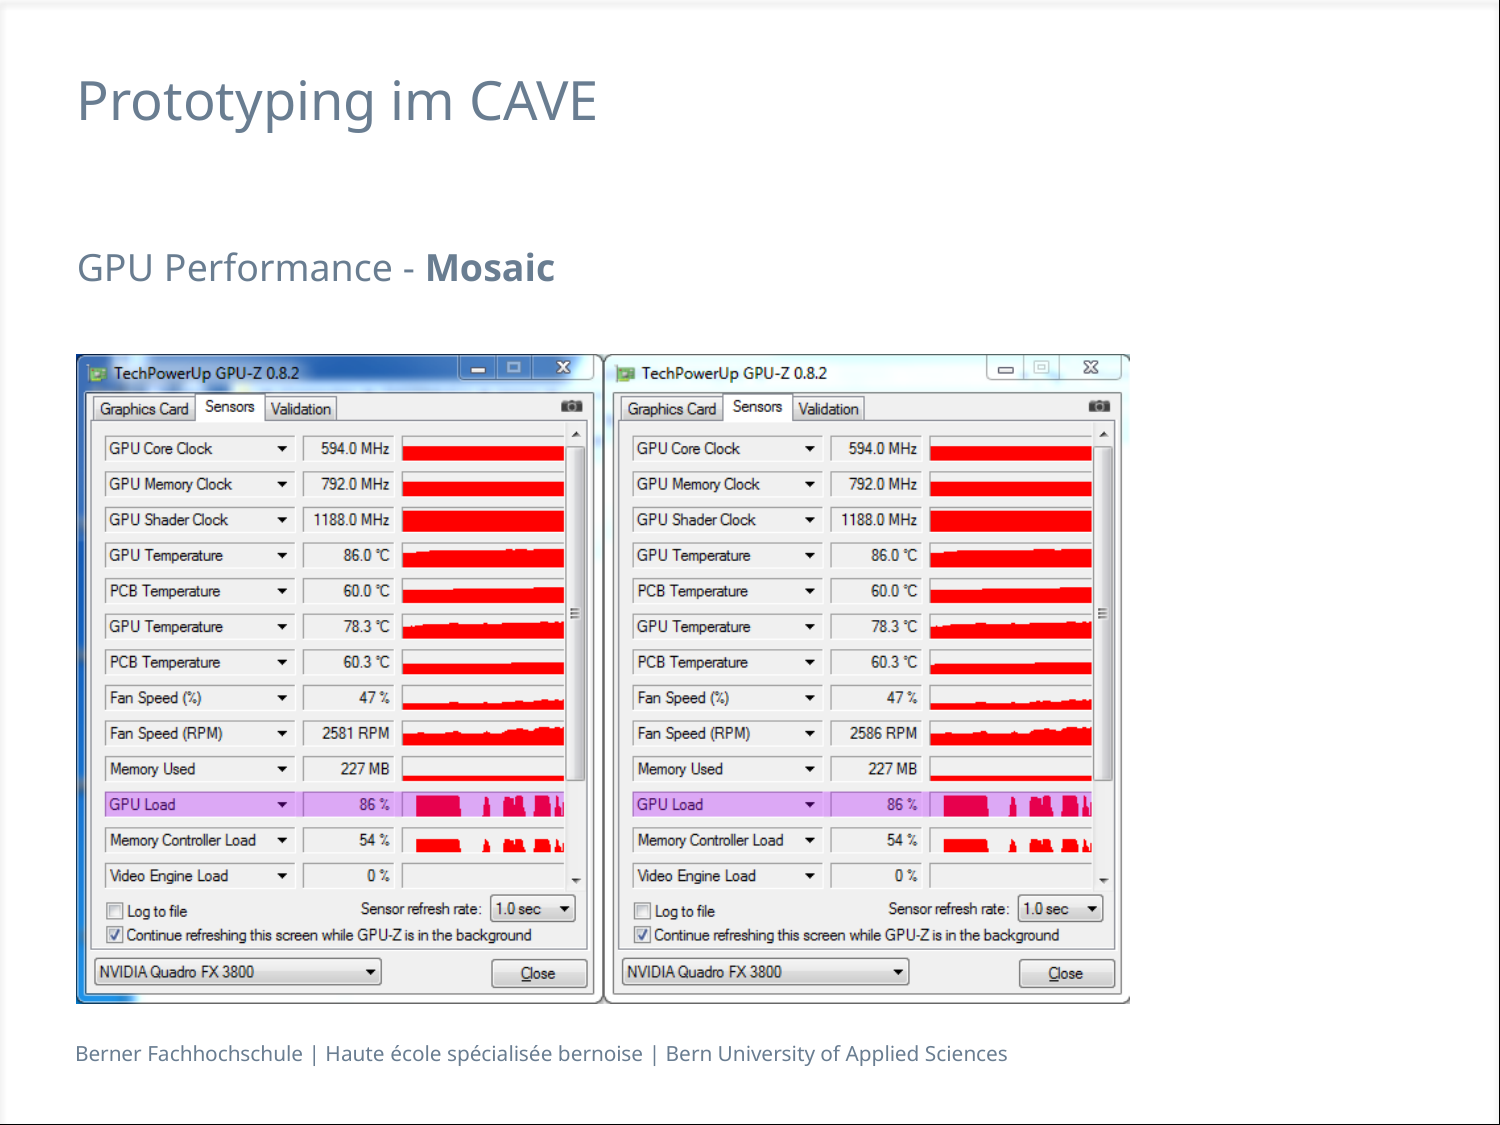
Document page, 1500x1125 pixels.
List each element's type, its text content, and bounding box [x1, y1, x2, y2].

list GPU Performance - Mosaic [76, 236, 1406, 325]
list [76, 354, 1130, 1005]
title Prototyping im CAVE [76, 59, 1406, 148]
